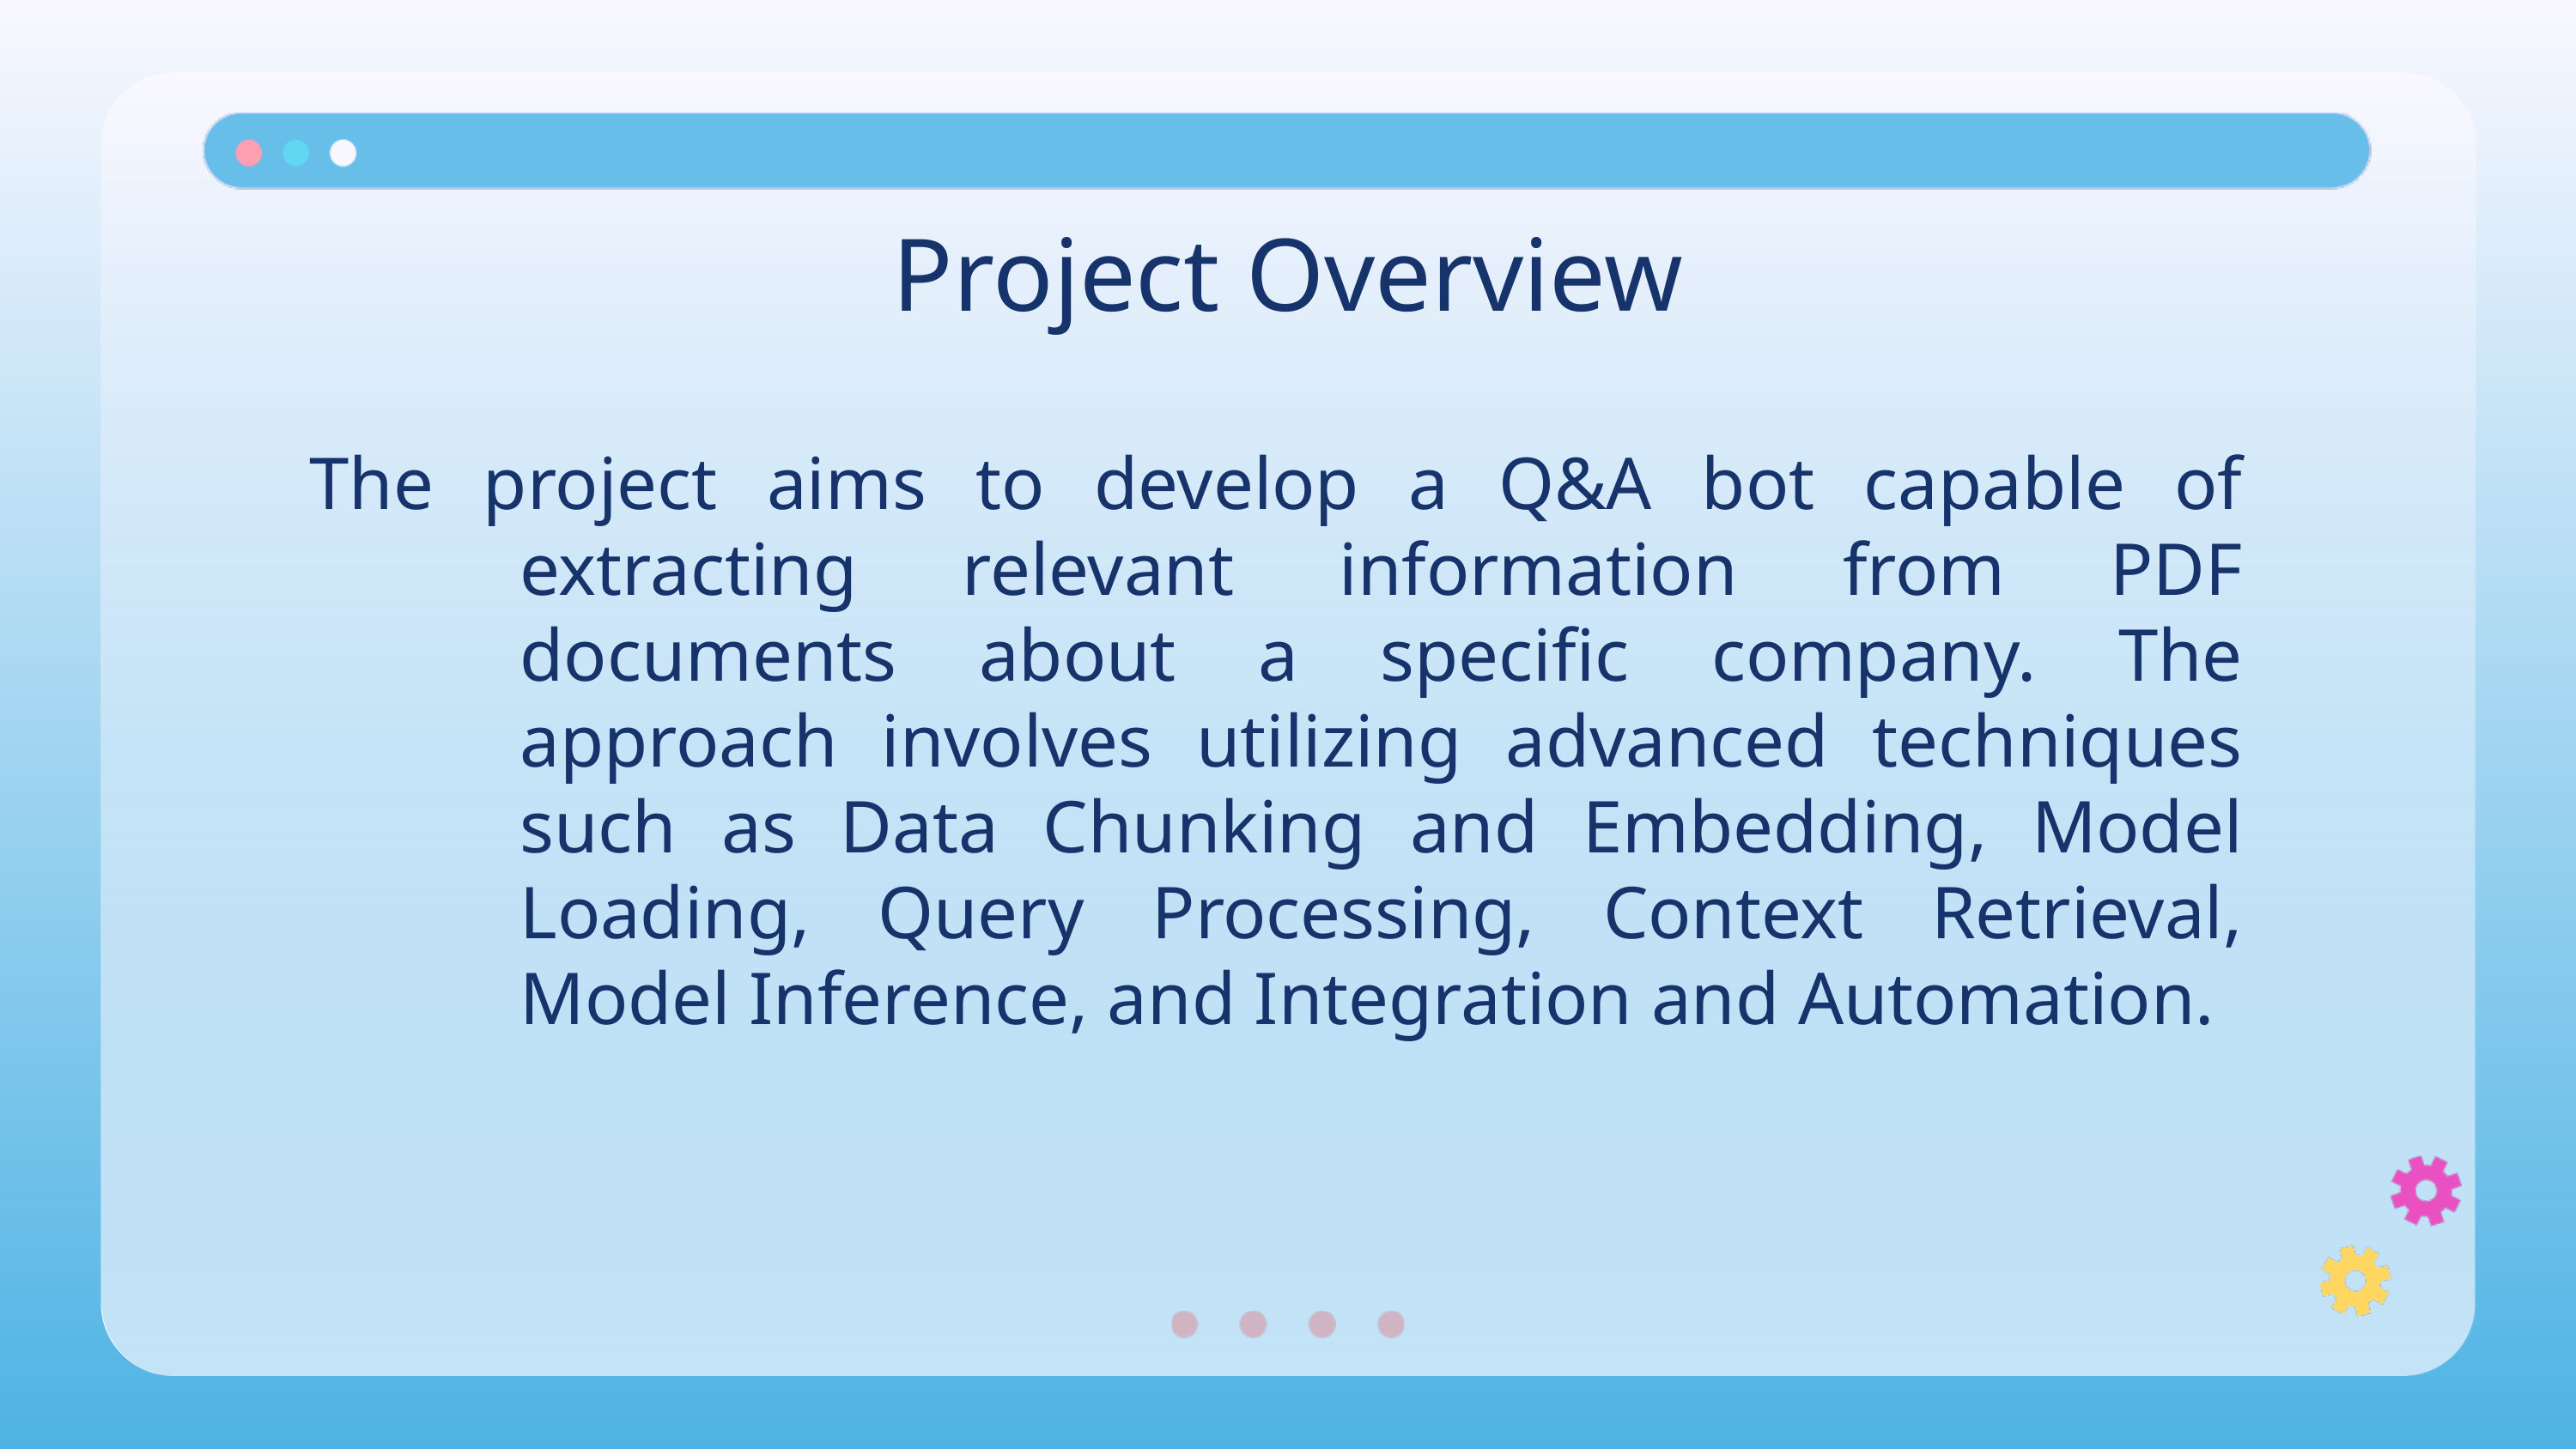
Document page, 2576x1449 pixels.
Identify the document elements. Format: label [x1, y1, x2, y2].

text_box [100, 72, 2476, 1377]
